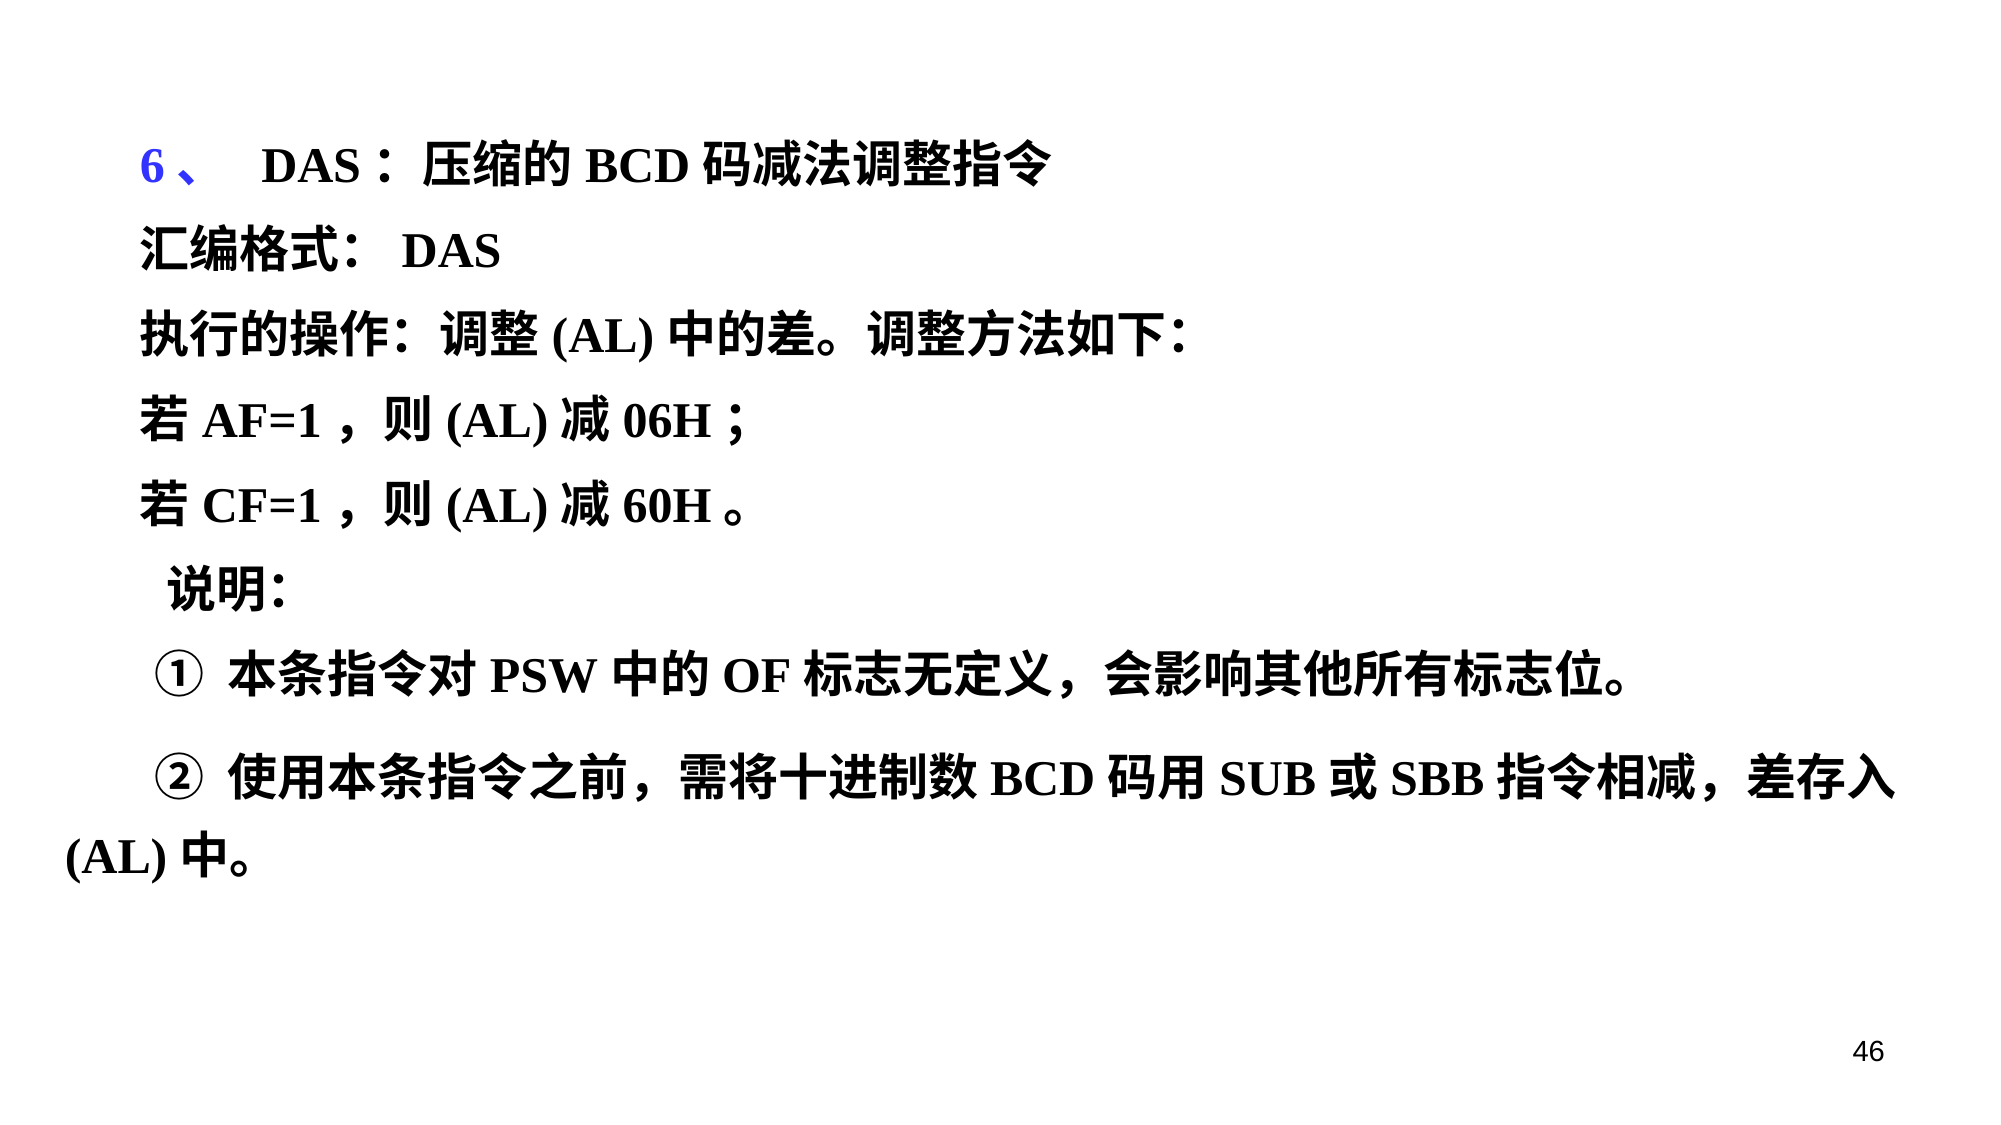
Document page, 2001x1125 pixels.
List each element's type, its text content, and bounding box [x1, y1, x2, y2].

text_box 6、 DAS：压缩的BCD码减法调整指令 汇编格式：DAS 执行的操作：调整(AL)中的差。调整方法如下： 若AF=1，则(AL)减06H； 若CF=1，则(AL)减60H。 说明： ① 本条指令对PSW中的OF标志无定义，会影响其他所有标志位。 ② 使用本条指令之前，需将十进制数BCD码用SUB或SBB指令相减，差存入(AL)中。 [50, 125, 1950, 891]
slide_number 46 [1433, 1024, 1901, 1103]
